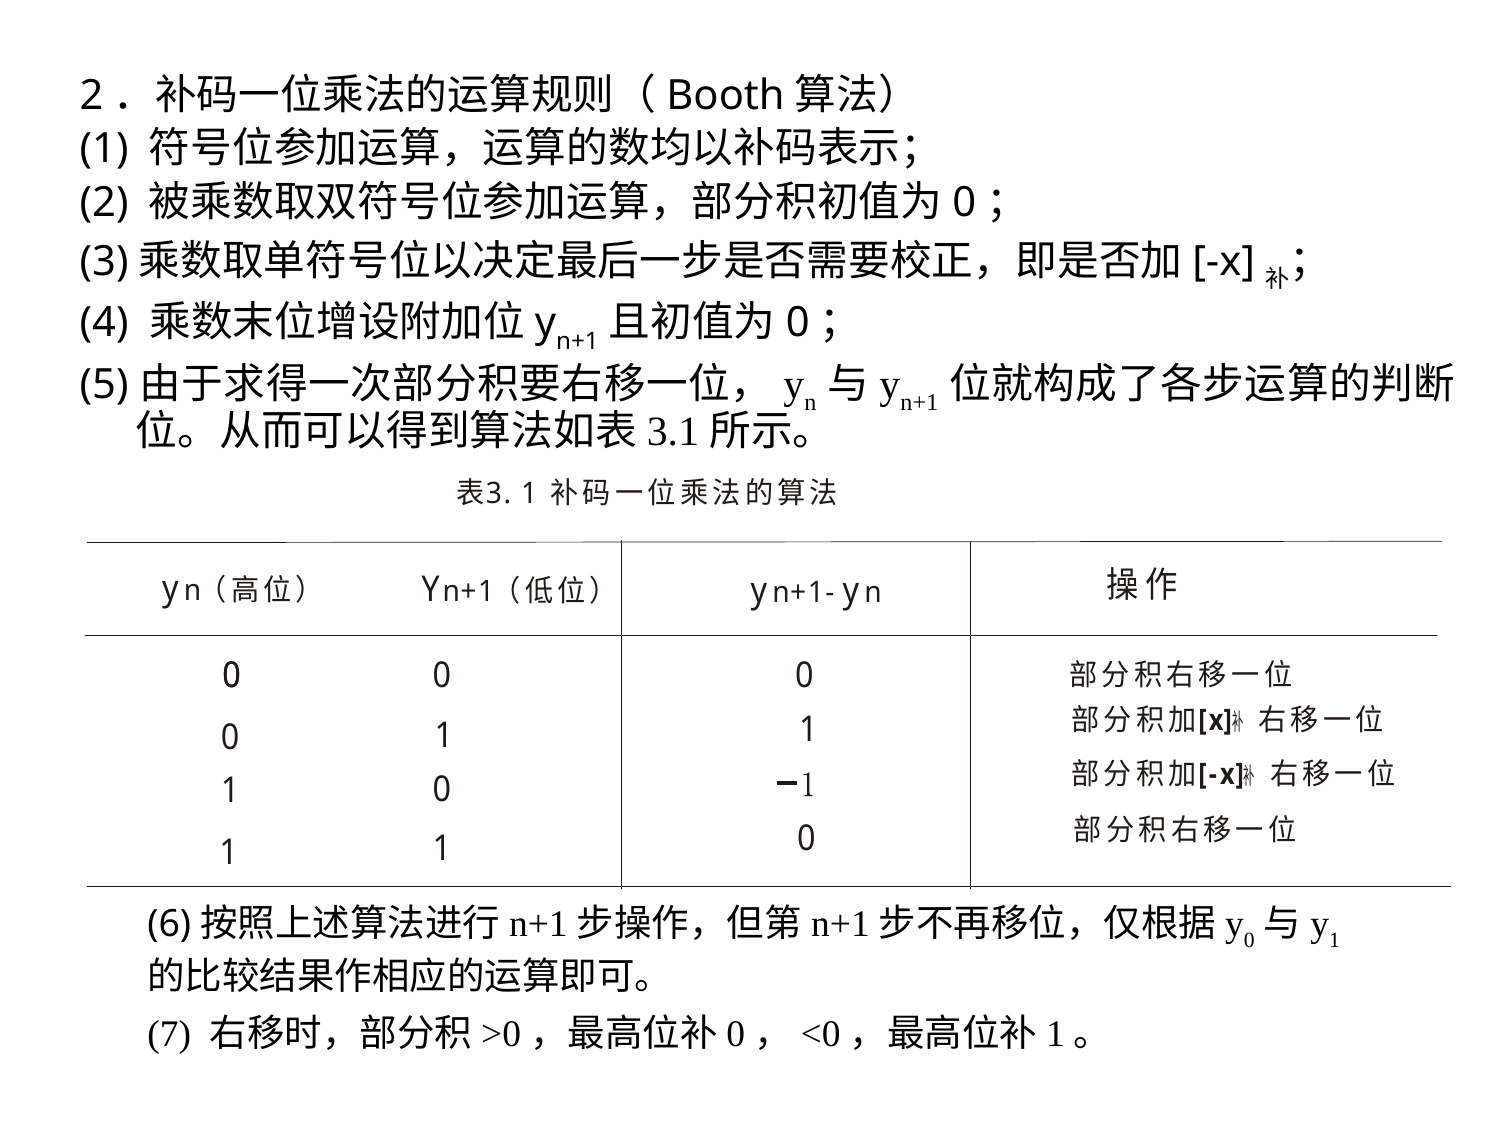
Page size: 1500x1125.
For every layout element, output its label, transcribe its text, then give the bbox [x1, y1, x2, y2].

text_box 2．补码一位乘法的运算规则（Booth算法） (1) 符号位参加运算，运算的数均以补码表示； (2) 被乘数取双符号位参加运算，部分积初值为0； (3)乘数取单符号位以决定最后一步是否需要校正，即是否加[-x]补； (4) 乘数末位增设附加位yn+1且初值为0； (5)由于求得一次部分积要右移一位，yn与yn+1位就构成了各步运算的判断位。从而可以得到算法如表3.1所示。 [64, 66, 1471, 468]
text_box (6)按照上述算法进行n+1步操作，但第n+1步不再移位，仅根据y0与y1的比较结果作相应的运算即可。 (7) 右移时，部分积>0，最高位补0，<0，最高位补1。 [132, 899, 1395, 1062]
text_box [81, 475, 1455, 892]
